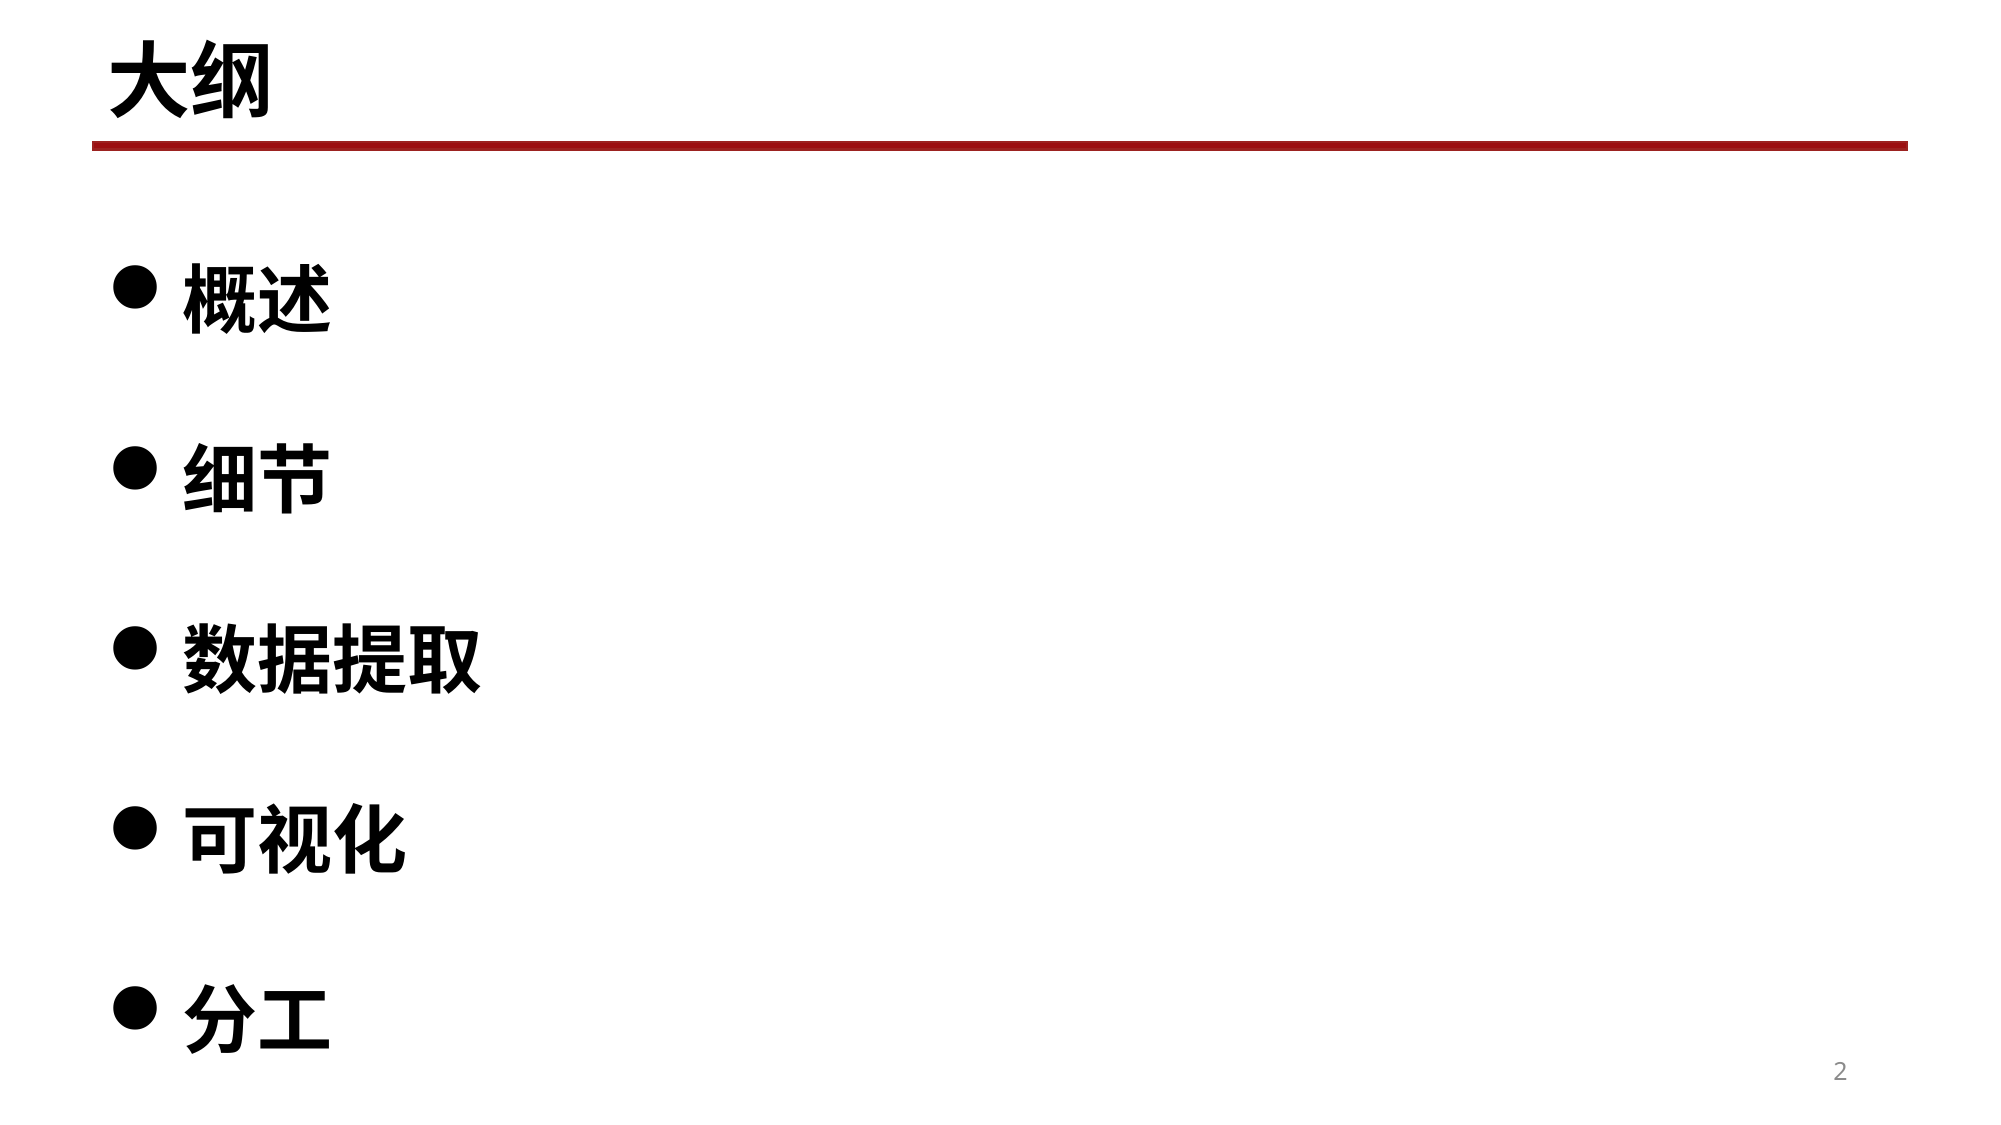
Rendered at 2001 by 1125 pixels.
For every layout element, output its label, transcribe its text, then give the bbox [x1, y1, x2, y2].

text_box [92, 141, 1908, 151]
text_box 概述 细节 数据提取 可视化 分工 [92, 154, 1577, 1070]
text_box 大纲 [92, 20, 506, 136]
slide_number 2 [1412, 1042, 1863, 1103]
